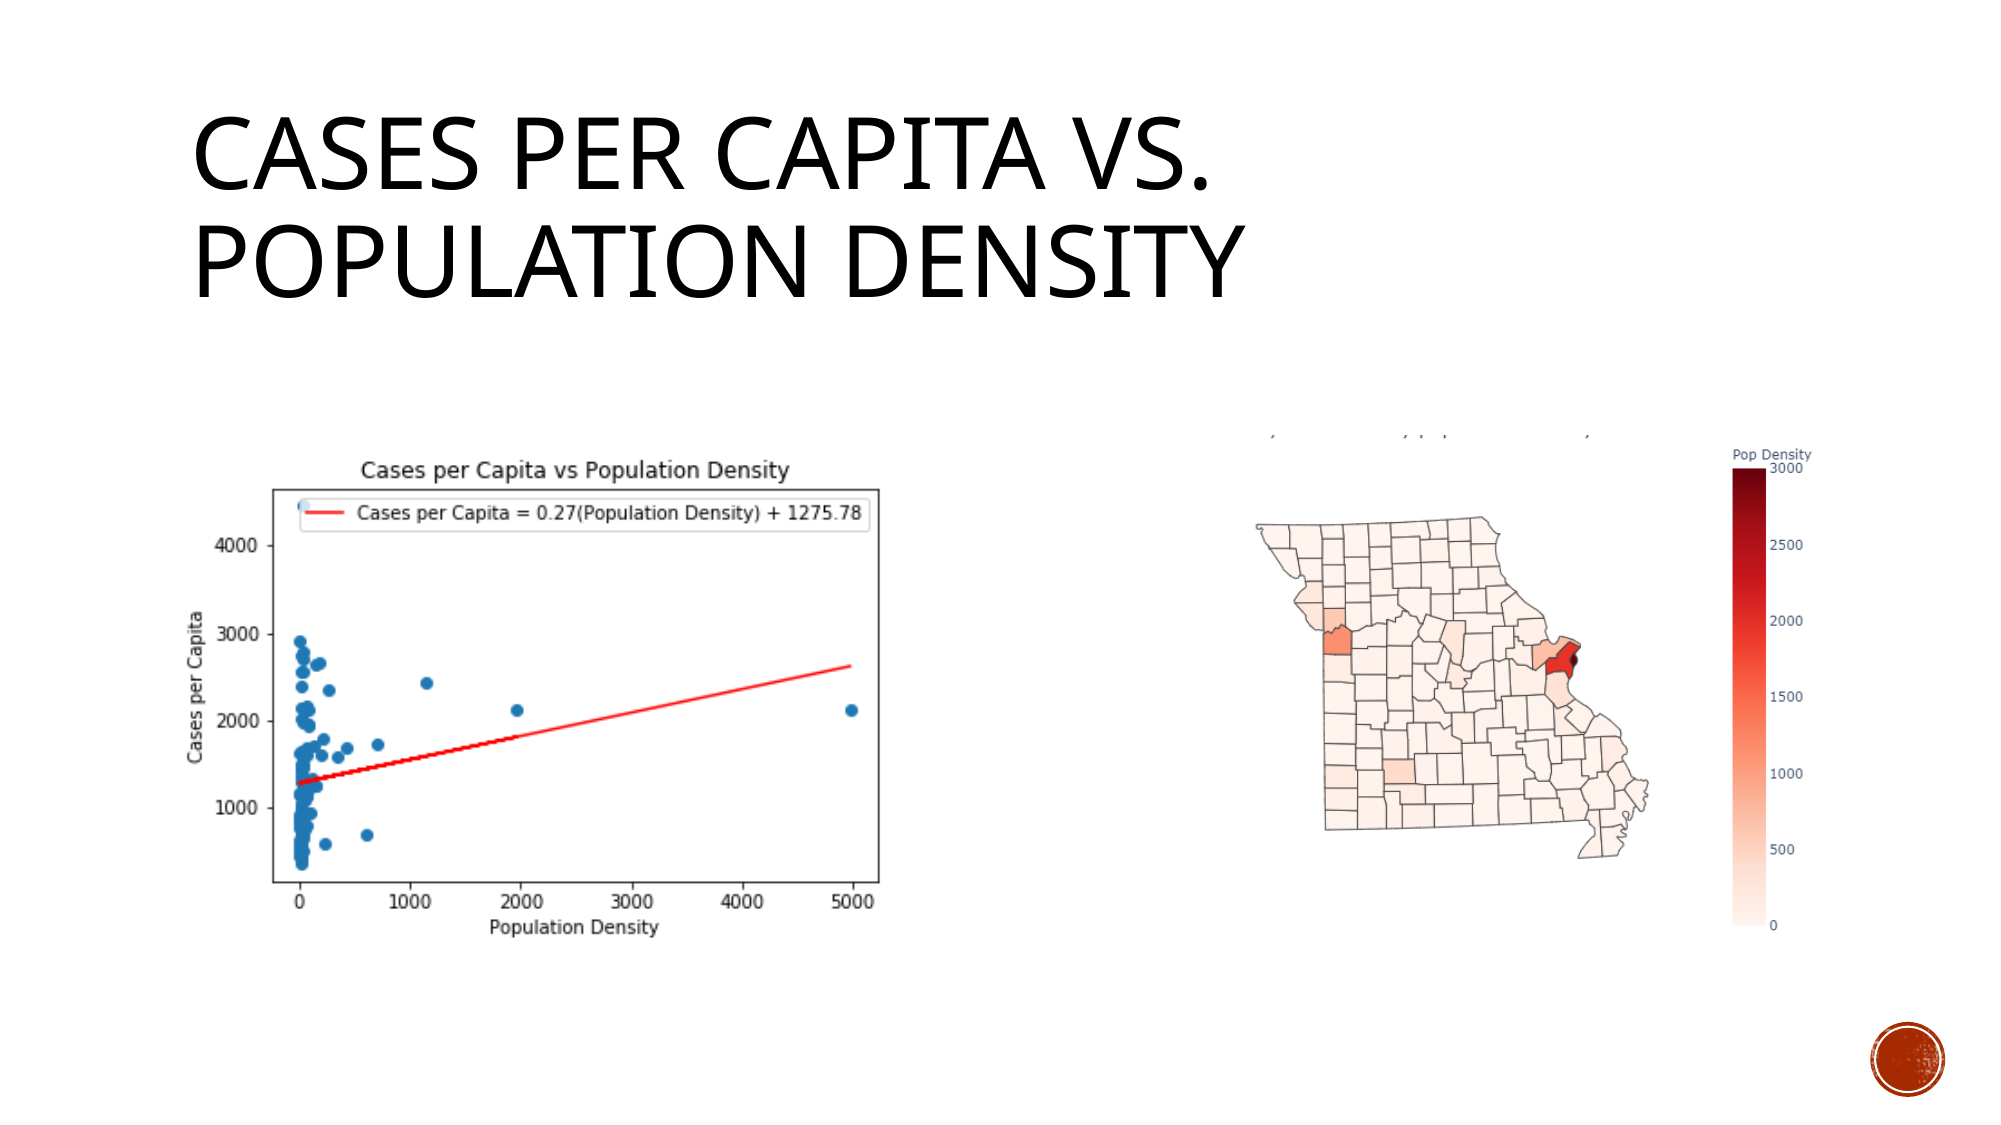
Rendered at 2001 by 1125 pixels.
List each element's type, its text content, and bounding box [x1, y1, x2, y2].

title Cases per capita vs. population density [175, 79, 1826, 344]
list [178, 429, 953, 944]
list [1047, 438, 1823, 936]
